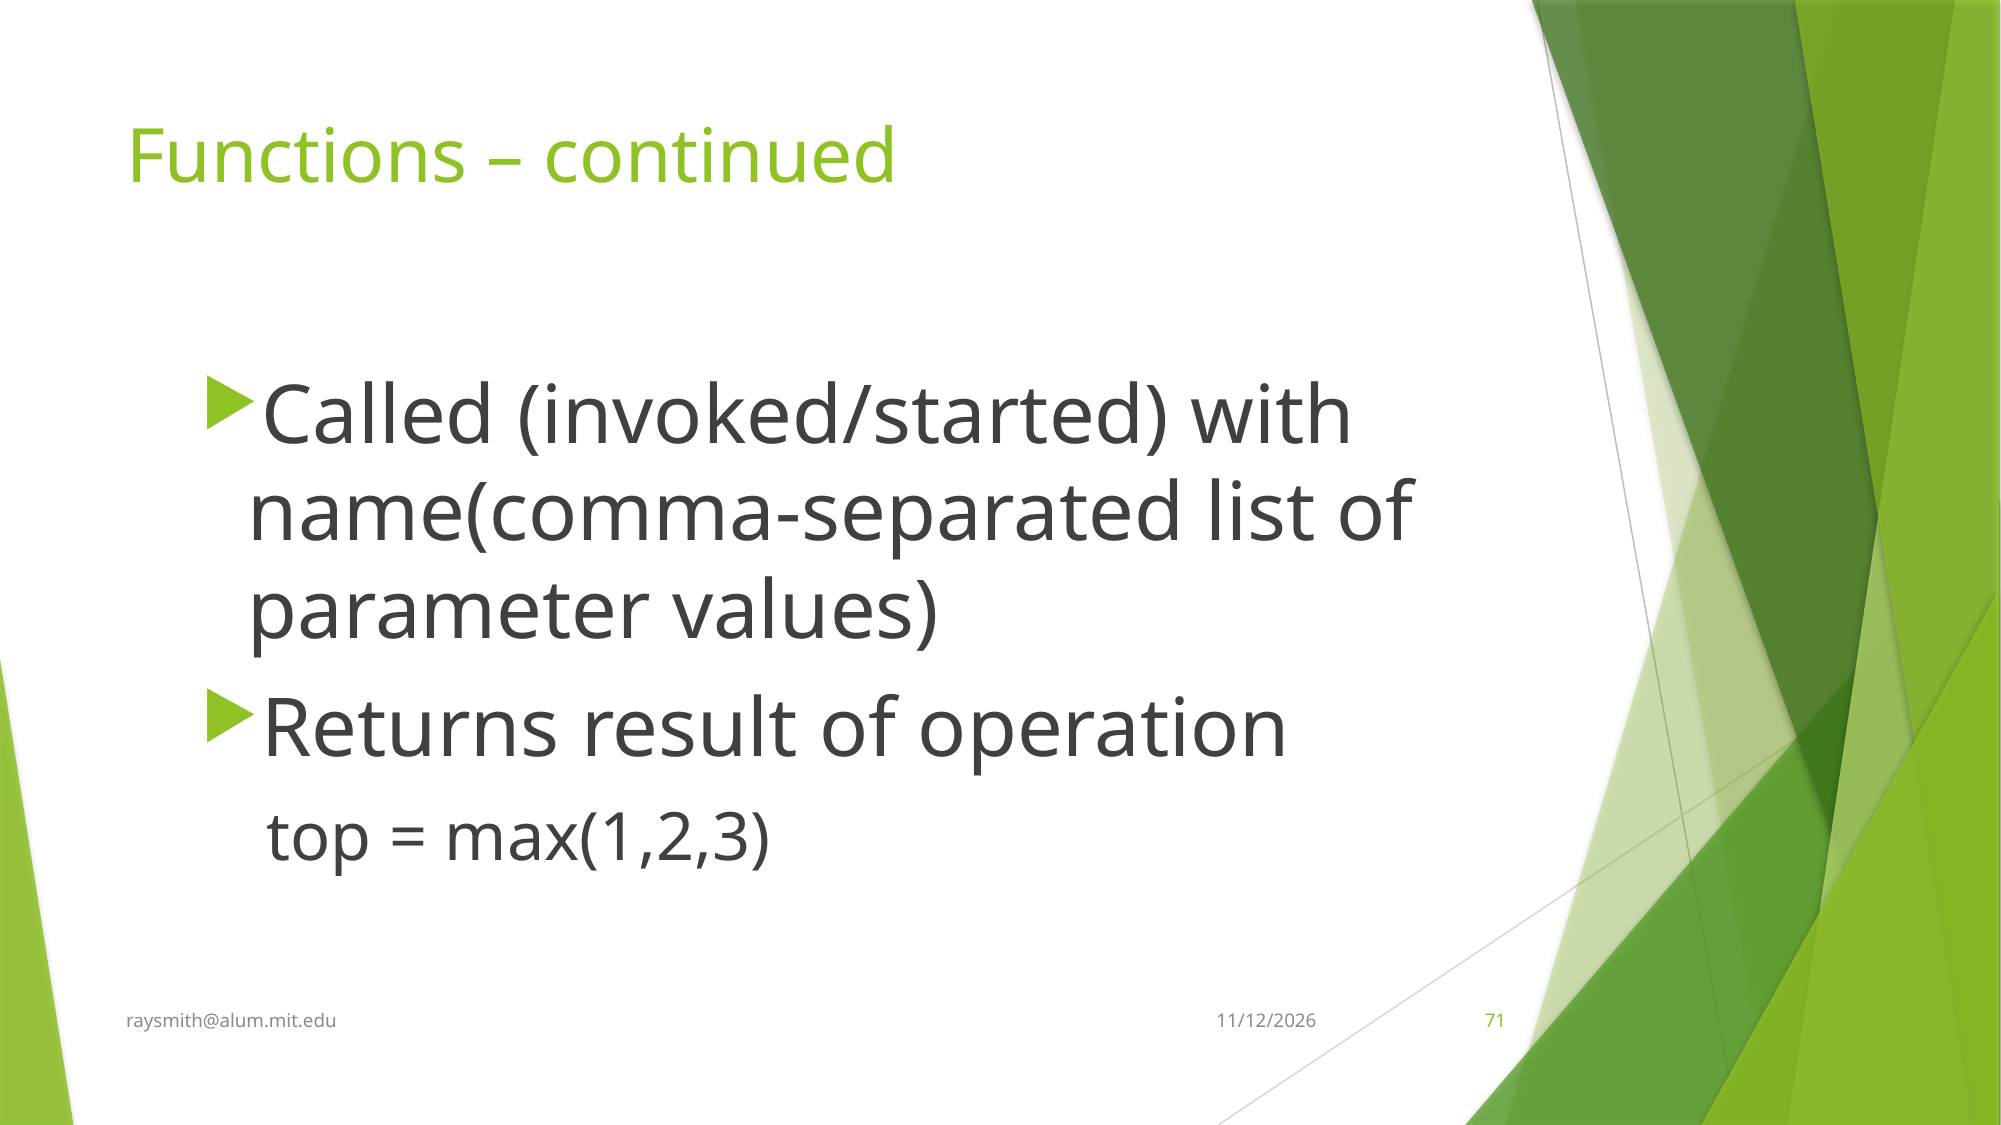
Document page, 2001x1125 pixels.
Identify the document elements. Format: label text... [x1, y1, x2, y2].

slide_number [1181, 991, 1332, 1051]
slide_number 71 [1409, 991, 1522, 1051]
list Called (invoked/started) with name(comma-separated list of parameter values) Returns result of operation top = max(1,2,3) [111, 354, 1522, 992]
title Functions – continued [111, 99, 1522, 317]
footer raysmith@alum.mit.edu [111, 991, 1145, 1051]
